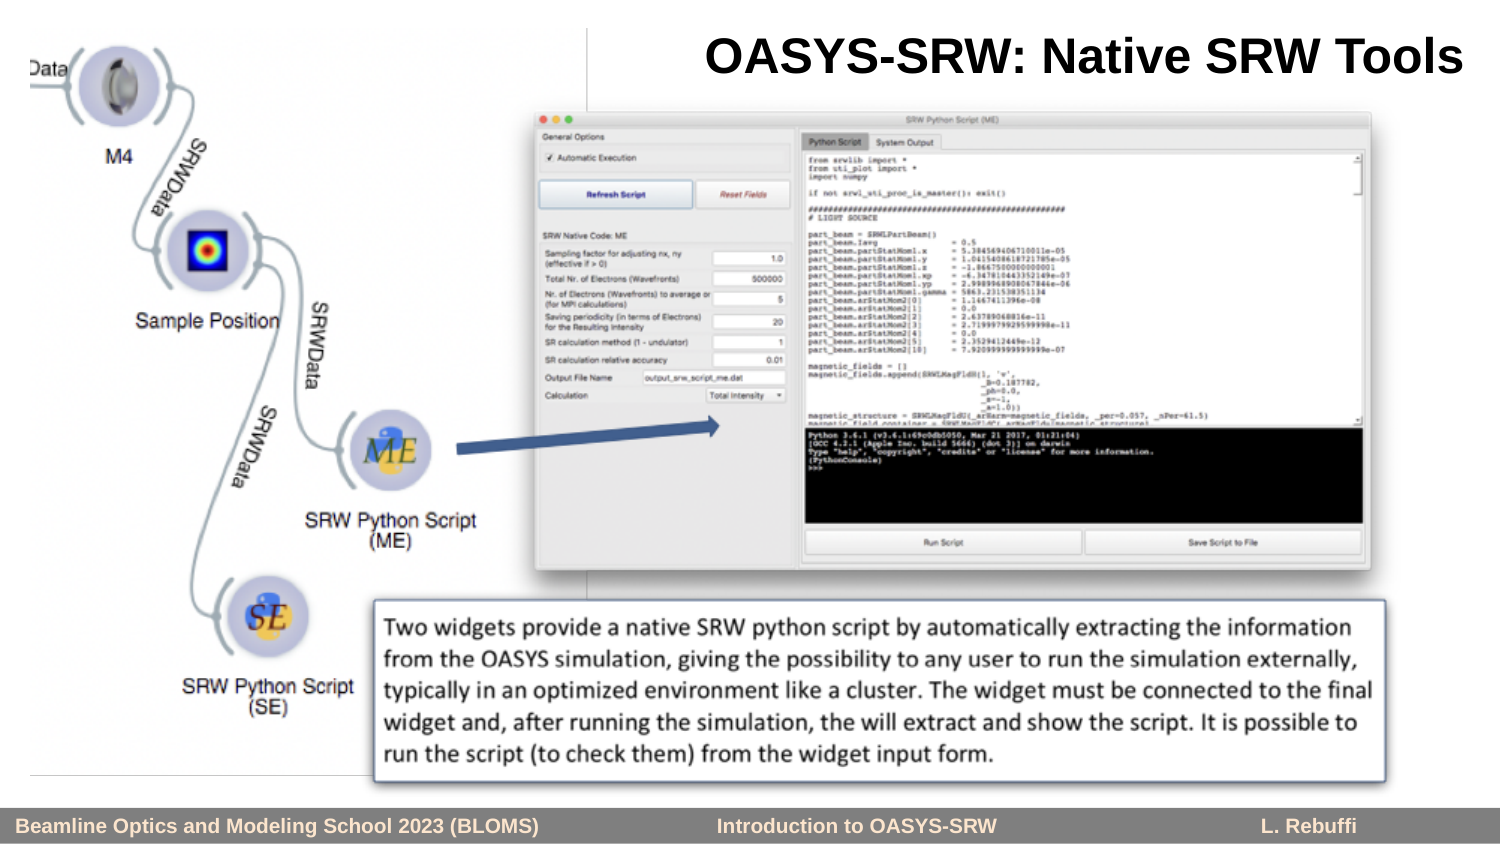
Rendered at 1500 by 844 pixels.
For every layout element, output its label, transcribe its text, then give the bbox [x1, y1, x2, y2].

title OASYS-SRW: Native SRW Tools [11, 0, 1480, 139]
picture [29, 28, 1408, 797]
